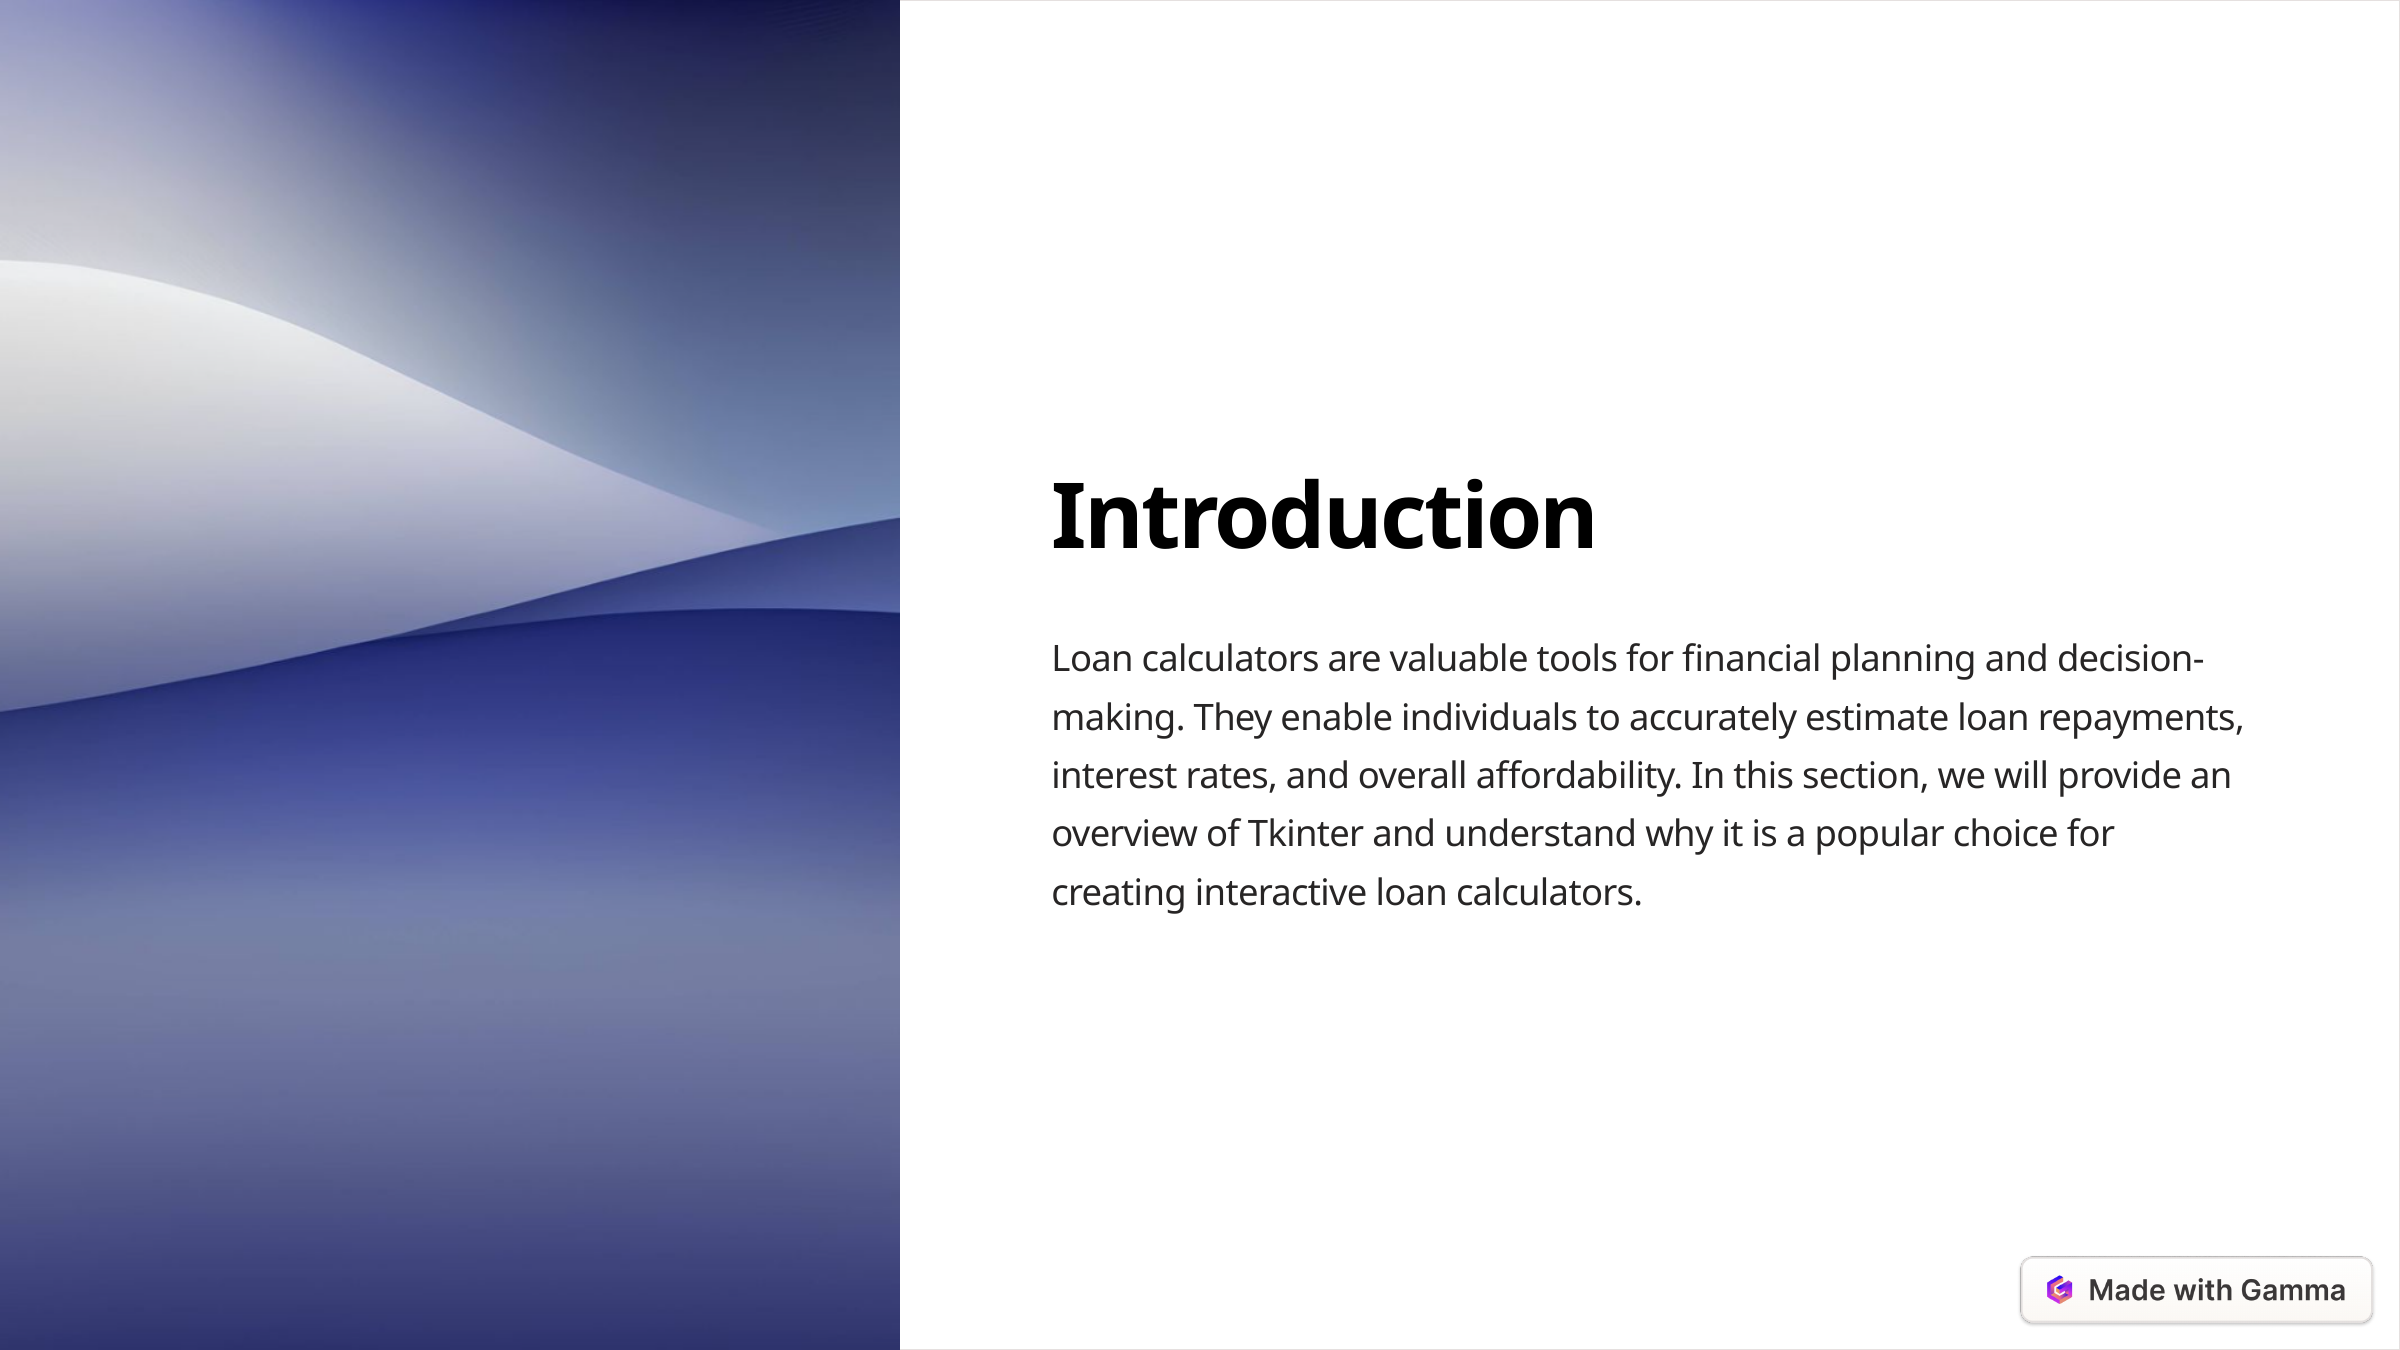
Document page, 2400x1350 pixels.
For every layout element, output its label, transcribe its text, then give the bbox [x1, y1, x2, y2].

picture [0, 0, 900, 1350]
text_box [900, 0, 2400, 1350]
text_box Introduction [1036, 444, 1766, 559]
text_box Loan calculators are valuable tools for financial planning and decision-making. They enable individuals to accurately estimate loan repayments, interest rates, and overall affordability. In this section, we will provide an overview of Tkinter and understand why it is a popular choice for creating interactive loan calculators. [1036, 613, 2264, 905]
picture [2008, 1244, 2385, 1335]
